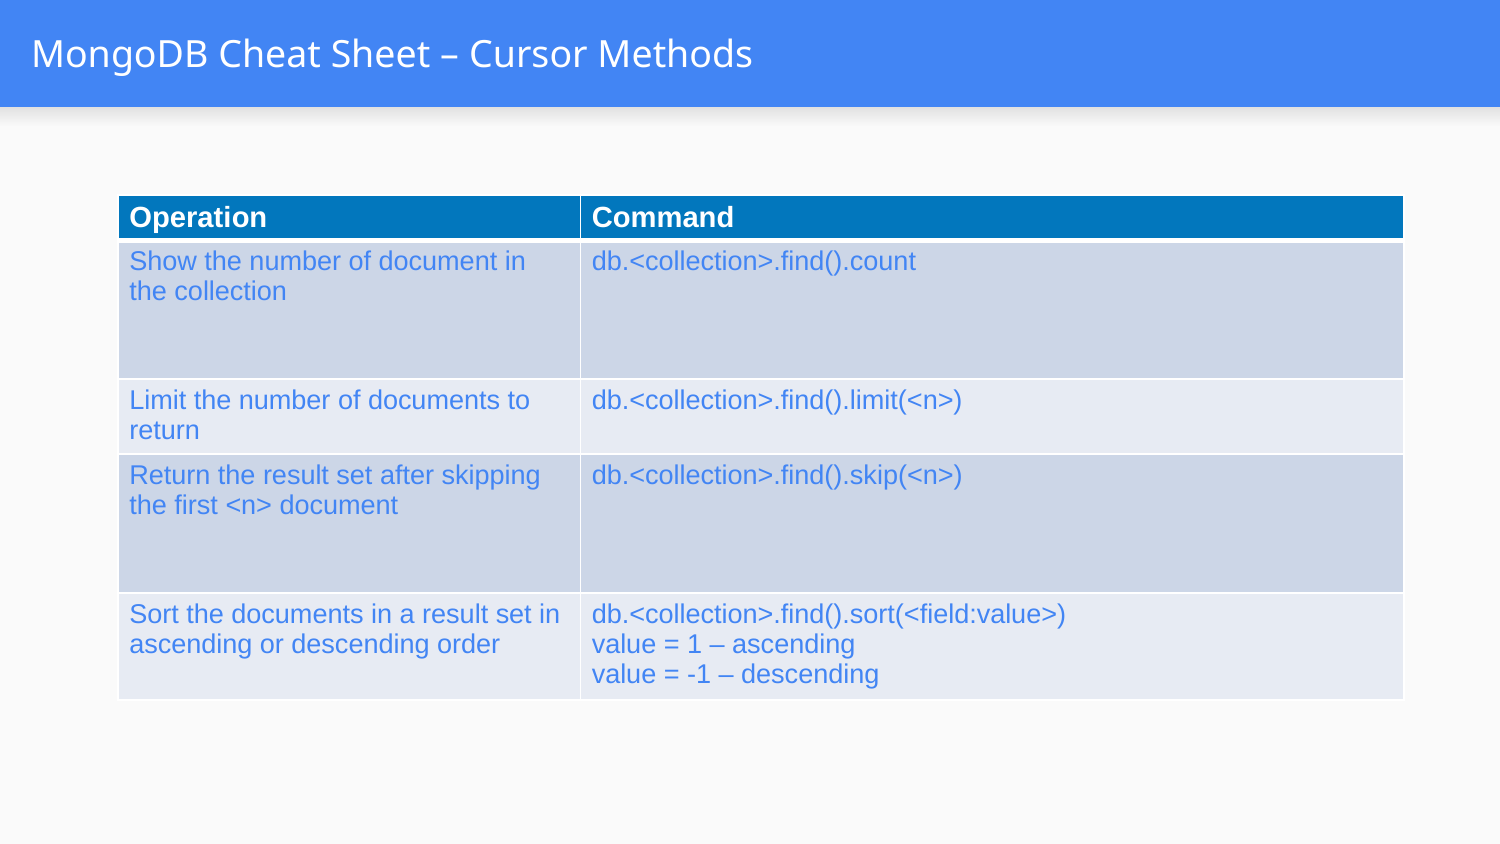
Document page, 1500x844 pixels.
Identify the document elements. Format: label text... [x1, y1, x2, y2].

table_cell Show the number of document in the collection [119, 243, 580, 378]
table_cell db.<collection>.find().sort(<field:value>) value = 1 – ascending value = -1 – descending [581, 594, 1403, 699]
table_cell db.<collection>.find().skip(<n>) [581, 455, 1403, 592]
table_cell db.<collection>.find().count [581, 243, 1403, 378]
table_header Command [581, 196, 1403, 238]
table_cell Sort the documents in a result set in ascending or descending order [119, 594, 580, 699]
table_cell db.<collection>.find().limit(<n>) [581, 380, 1403, 453]
title MongoDB Cheat Sheet – Cursor Methods [16, 2, 1464, 102]
table_cell Return the result set after skipping the first <n> document [119, 455, 580, 592]
table_header Operation [119, 196, 580, 238]
table_cell Limit the number of documents to return [119, 380, 580, 453]
